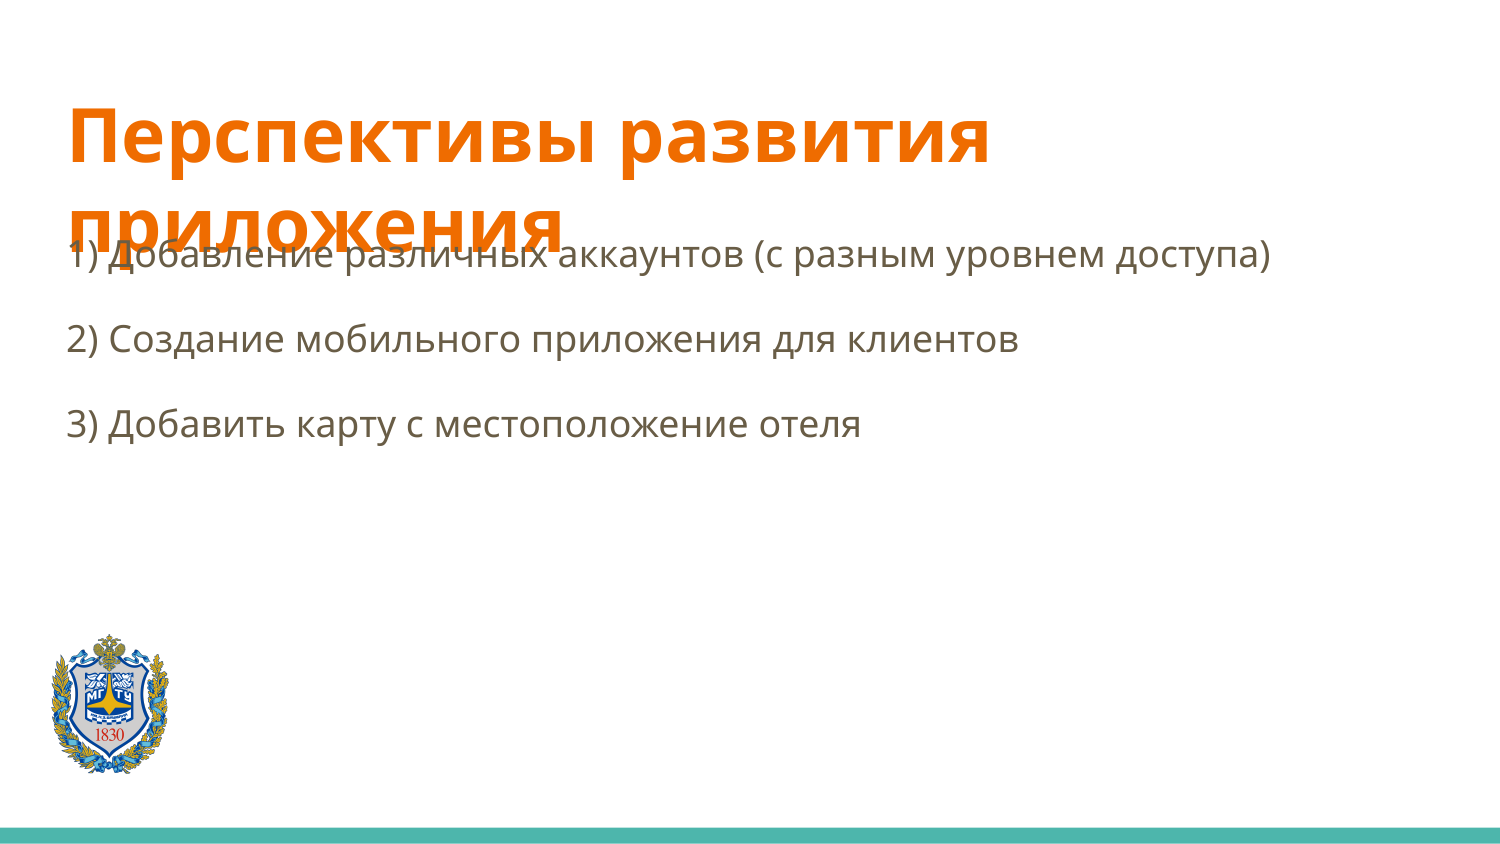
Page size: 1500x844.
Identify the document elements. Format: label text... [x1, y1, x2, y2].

picture [50, 634, 170, 774]
list 1) Добавление различных аккаунтов (с разным уровнем доступа) 2) Создание мобильного приложения для клиентов 3) Добавить карту с местоположение отеля [51, 207, 1449, 750]
title Перспективы развития приложения [51, 72, 1449, 189]
